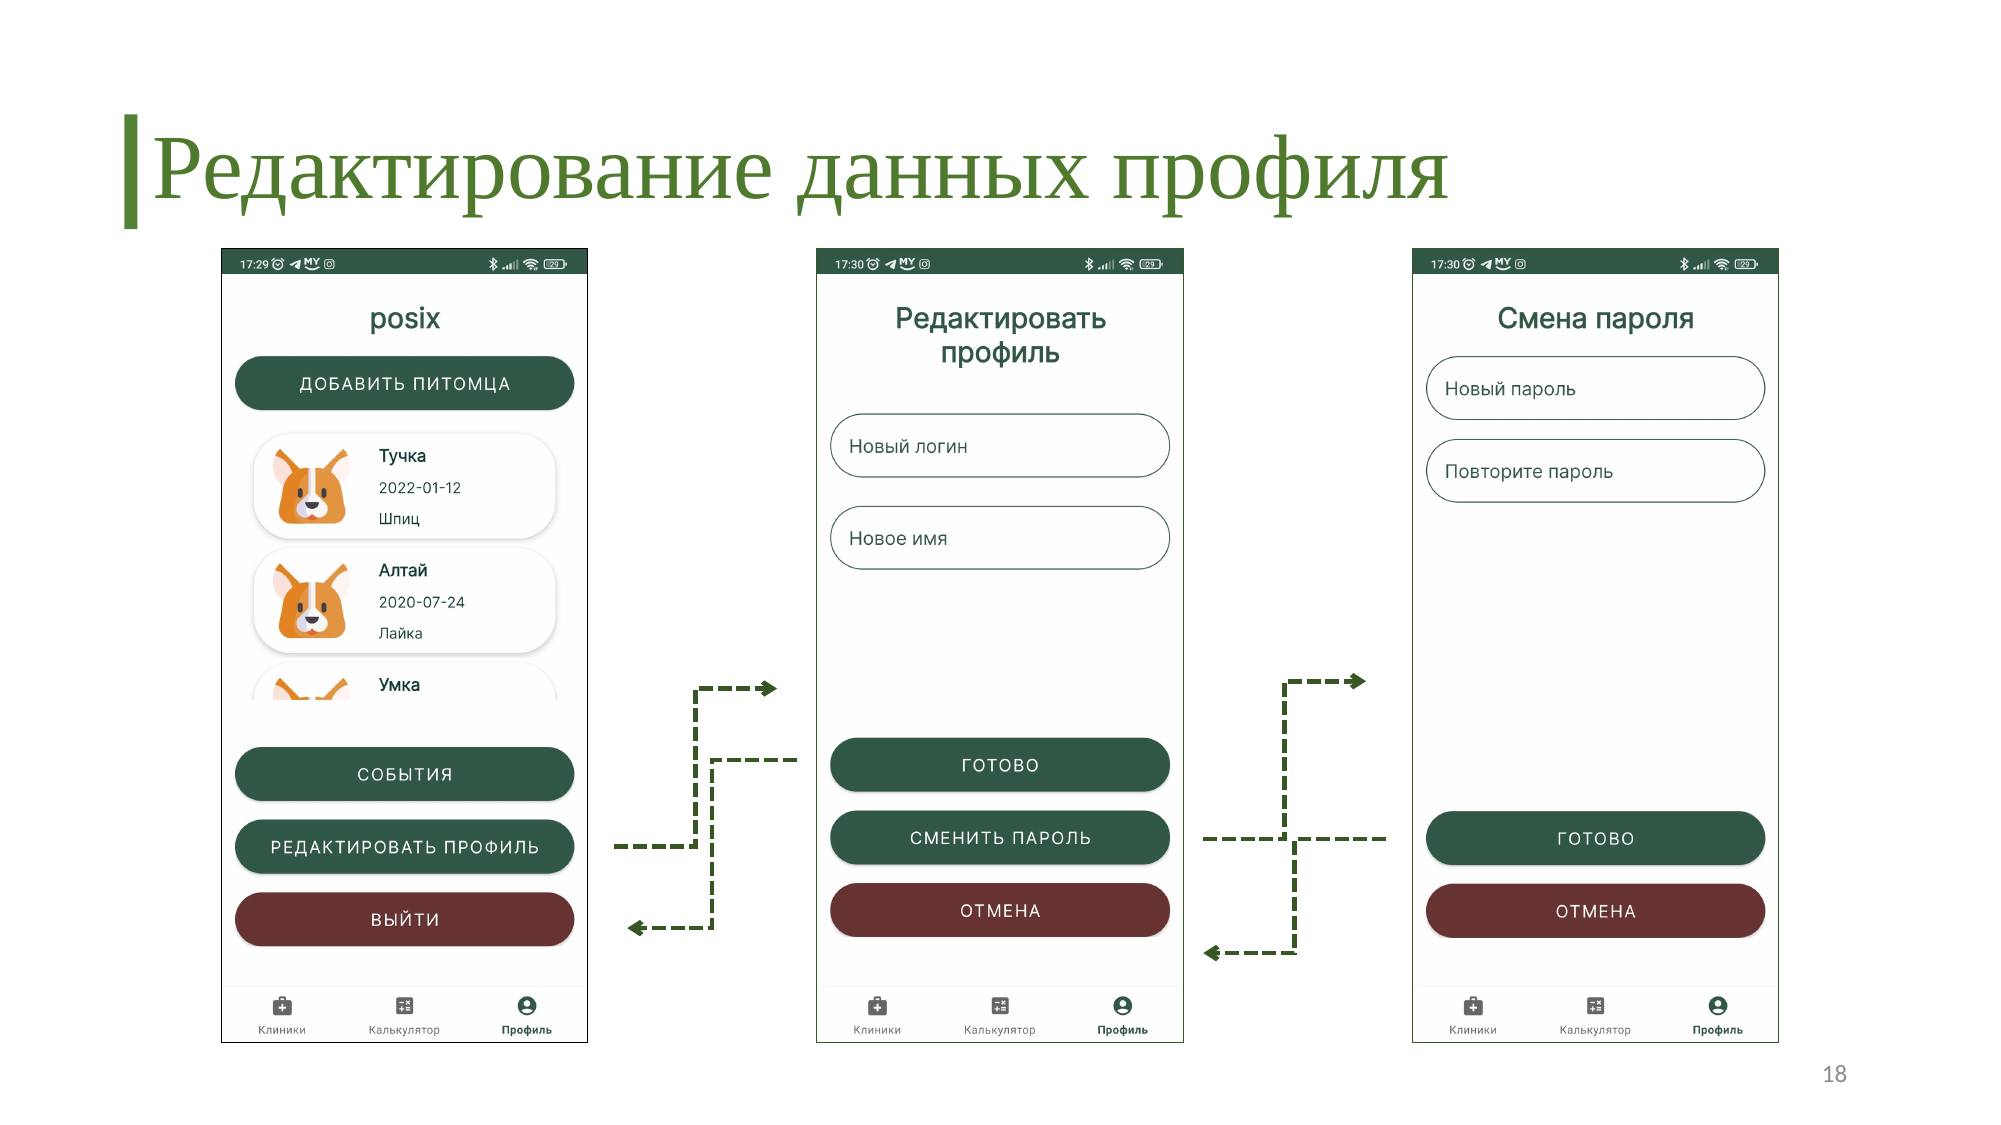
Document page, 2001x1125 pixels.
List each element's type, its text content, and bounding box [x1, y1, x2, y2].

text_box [614, 688, 777, 847]
picture [816, 248, 1184, 1043]
picture [221, 248, 588, 1043]
slide_number 18 [1412, 1042, 1863, 1103]
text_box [627, 760, 797, 929]
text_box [1203, 681, 1366, 839]
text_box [1203, 839, 1387, 954]
title Редактирование данных профиля [137, 59, 1907, 278]
text_box [123, 113, 139, 230]
picture [1412, 248, 1779, 1043]
